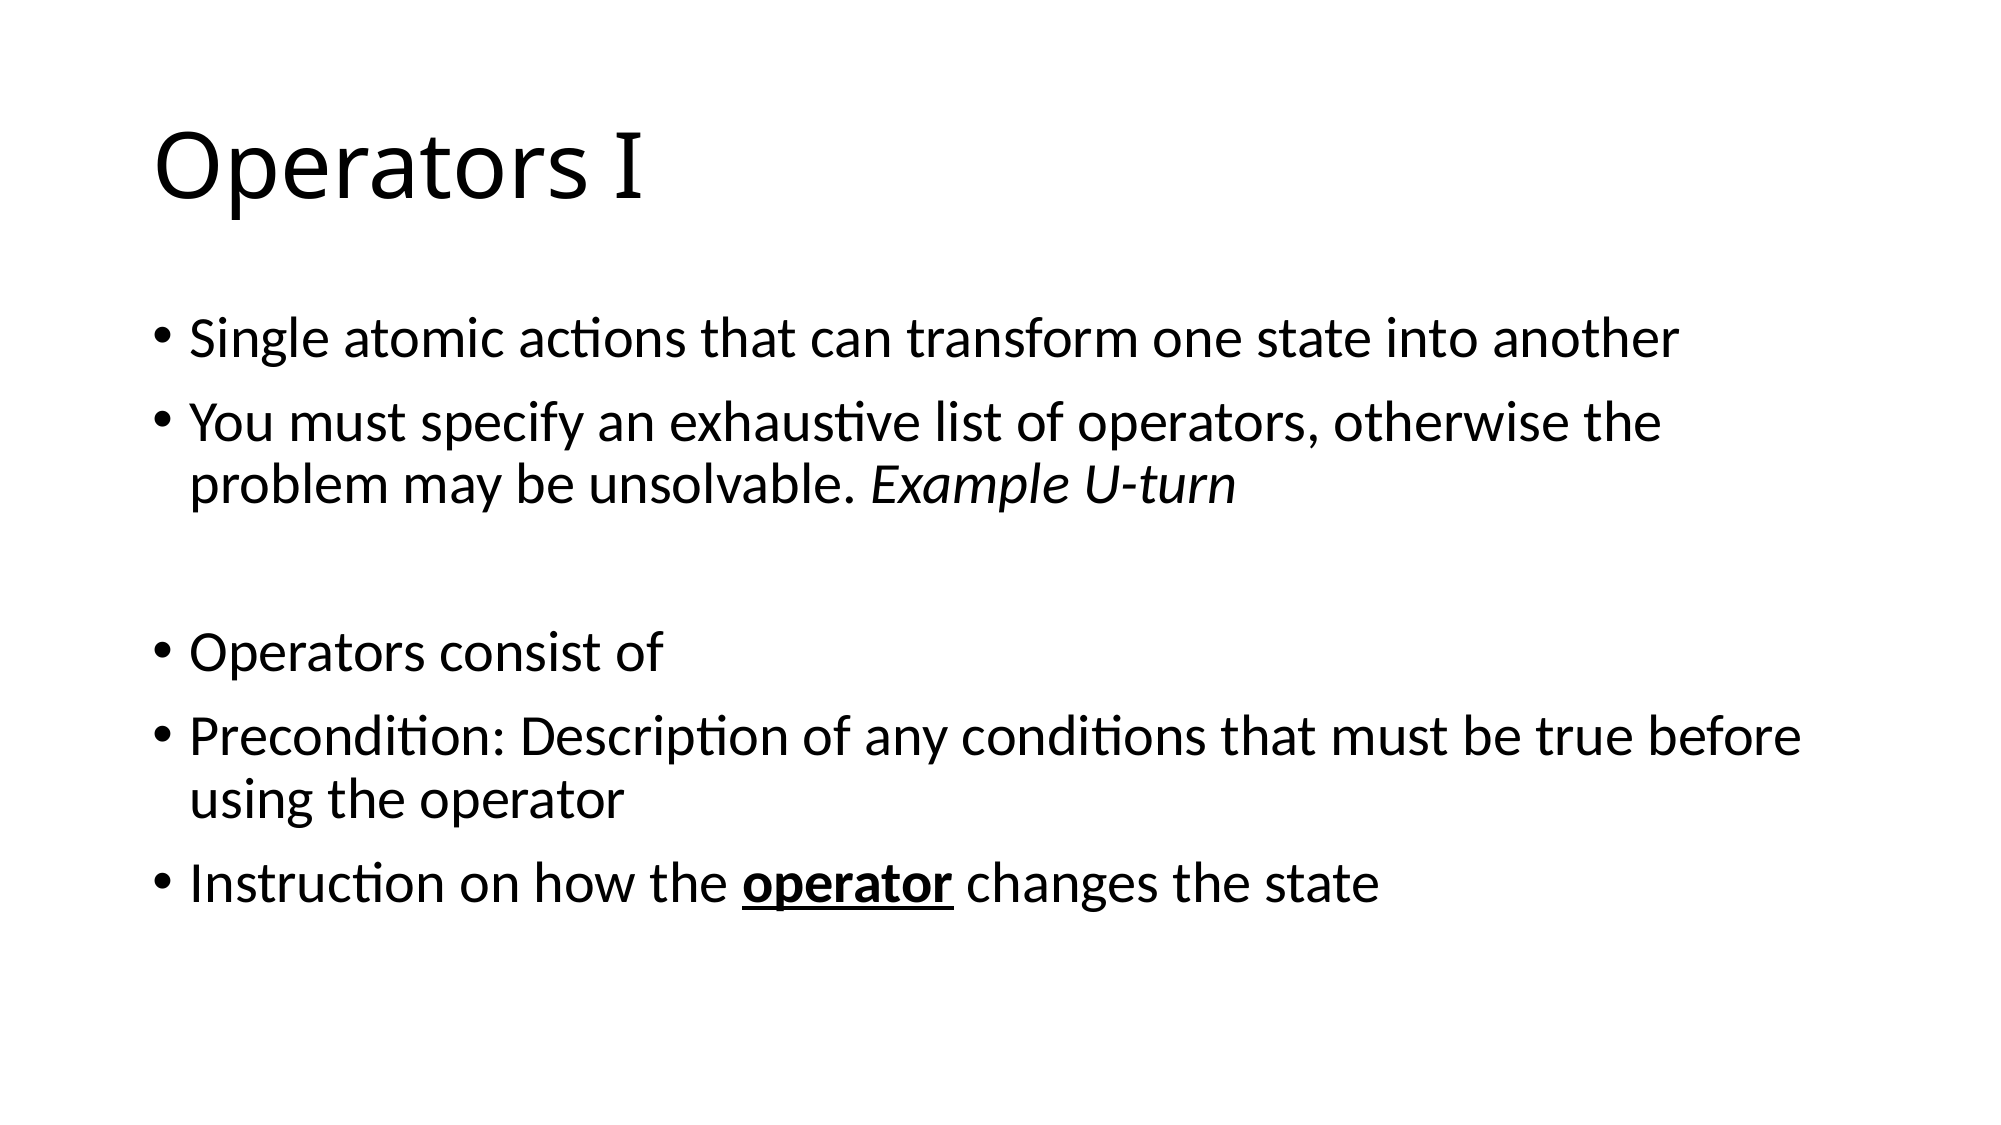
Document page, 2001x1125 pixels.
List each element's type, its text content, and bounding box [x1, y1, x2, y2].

title Operators I [137, 59, 1863, 278]
list Single atomic actions that can transform one state into another You must specify an exhaustive list of operators, otherwise the problem may be unsolvable. Example U-turn Operators consist of Precondition: Description of any conditions that must be true before using the operator Instruction on how the operator changes the state [137, 299, 1863, 1014]
